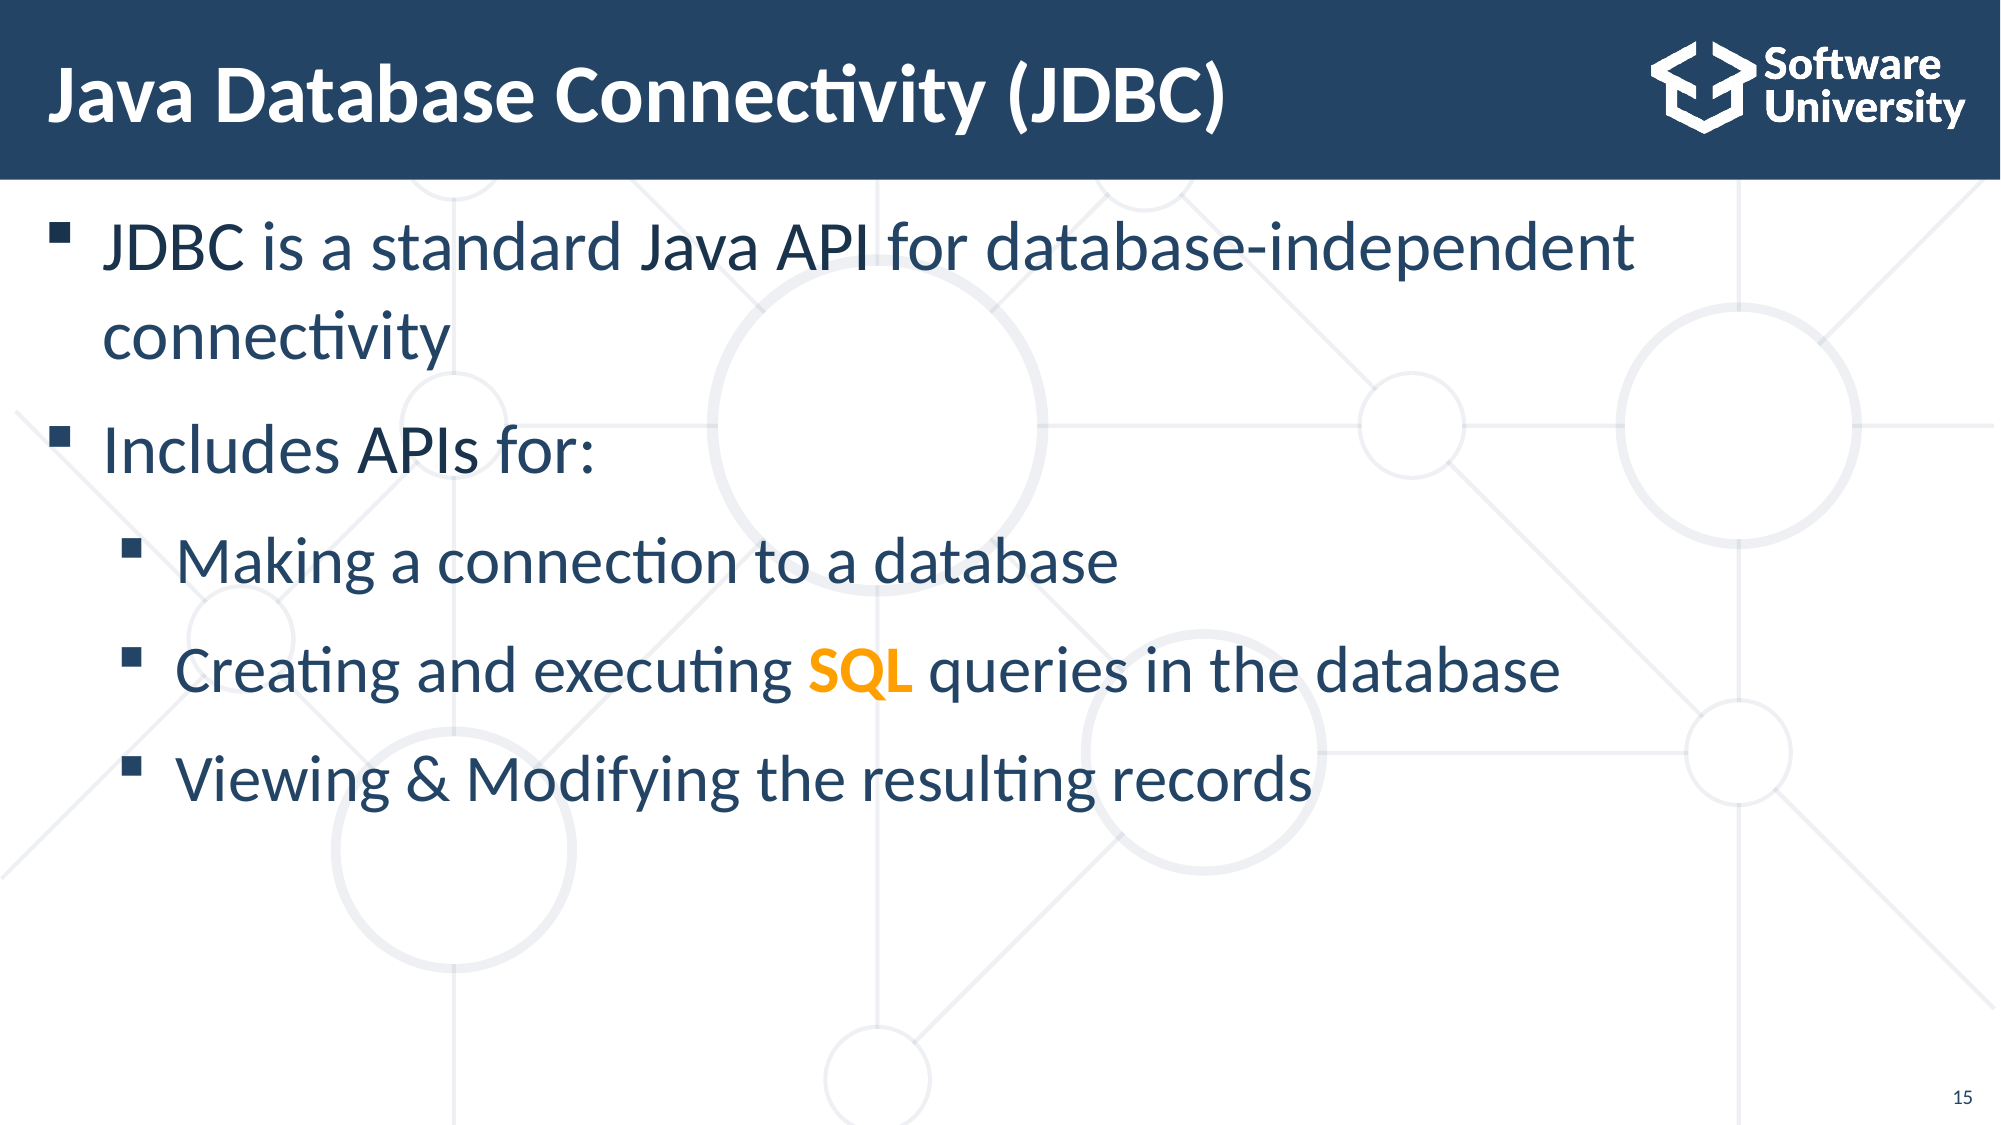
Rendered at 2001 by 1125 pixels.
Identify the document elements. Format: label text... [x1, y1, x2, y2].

list JDBC is a standard Java API for database-independent connectivity Includes APIs for: Making a connection to a database Creating and executing SQL queries in the database Viewing & Modifying the resulting records [25, 189, 1963, 1104]
picture [1651, 41, 1966, 134]
slide_number 15 [1927, 1067, 1989, 1117]
title Java Database Connectivity (JDBC) [31, 16, 1625, 162]
